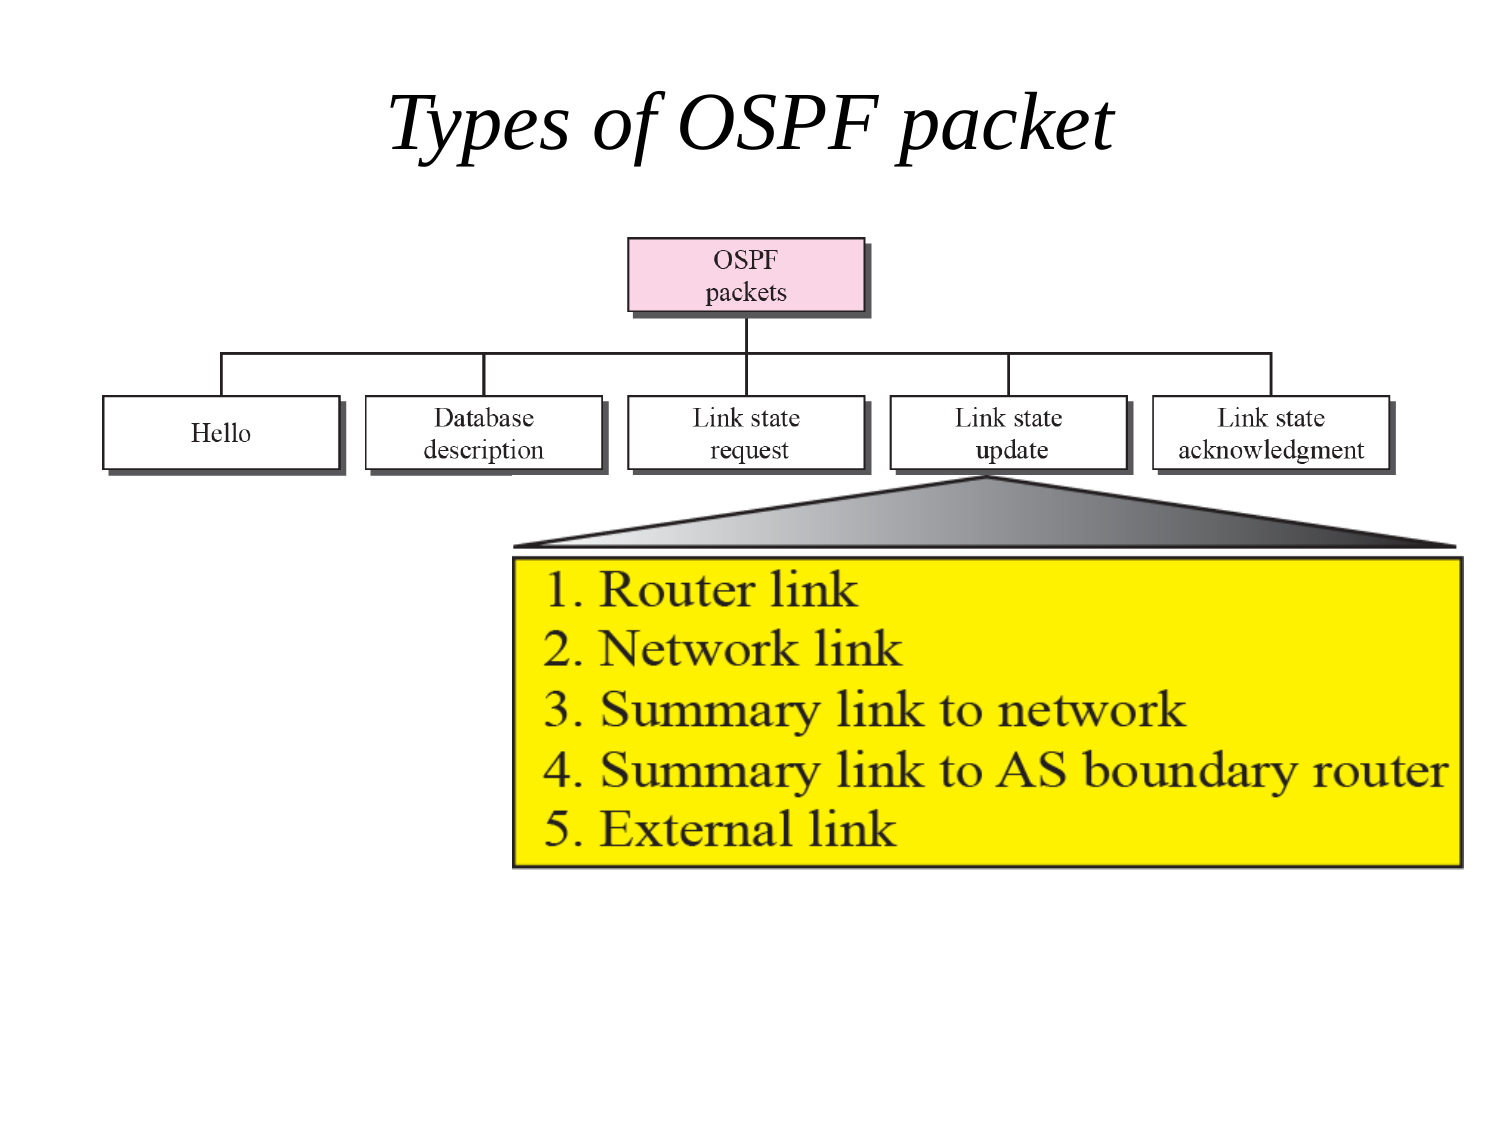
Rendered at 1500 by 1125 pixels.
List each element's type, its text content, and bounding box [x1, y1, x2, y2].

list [101, 237, 1397, 477]
title Types of OSPF packet [103, 59, 1397, 175]
picture [512, 475, 1464, 871]
